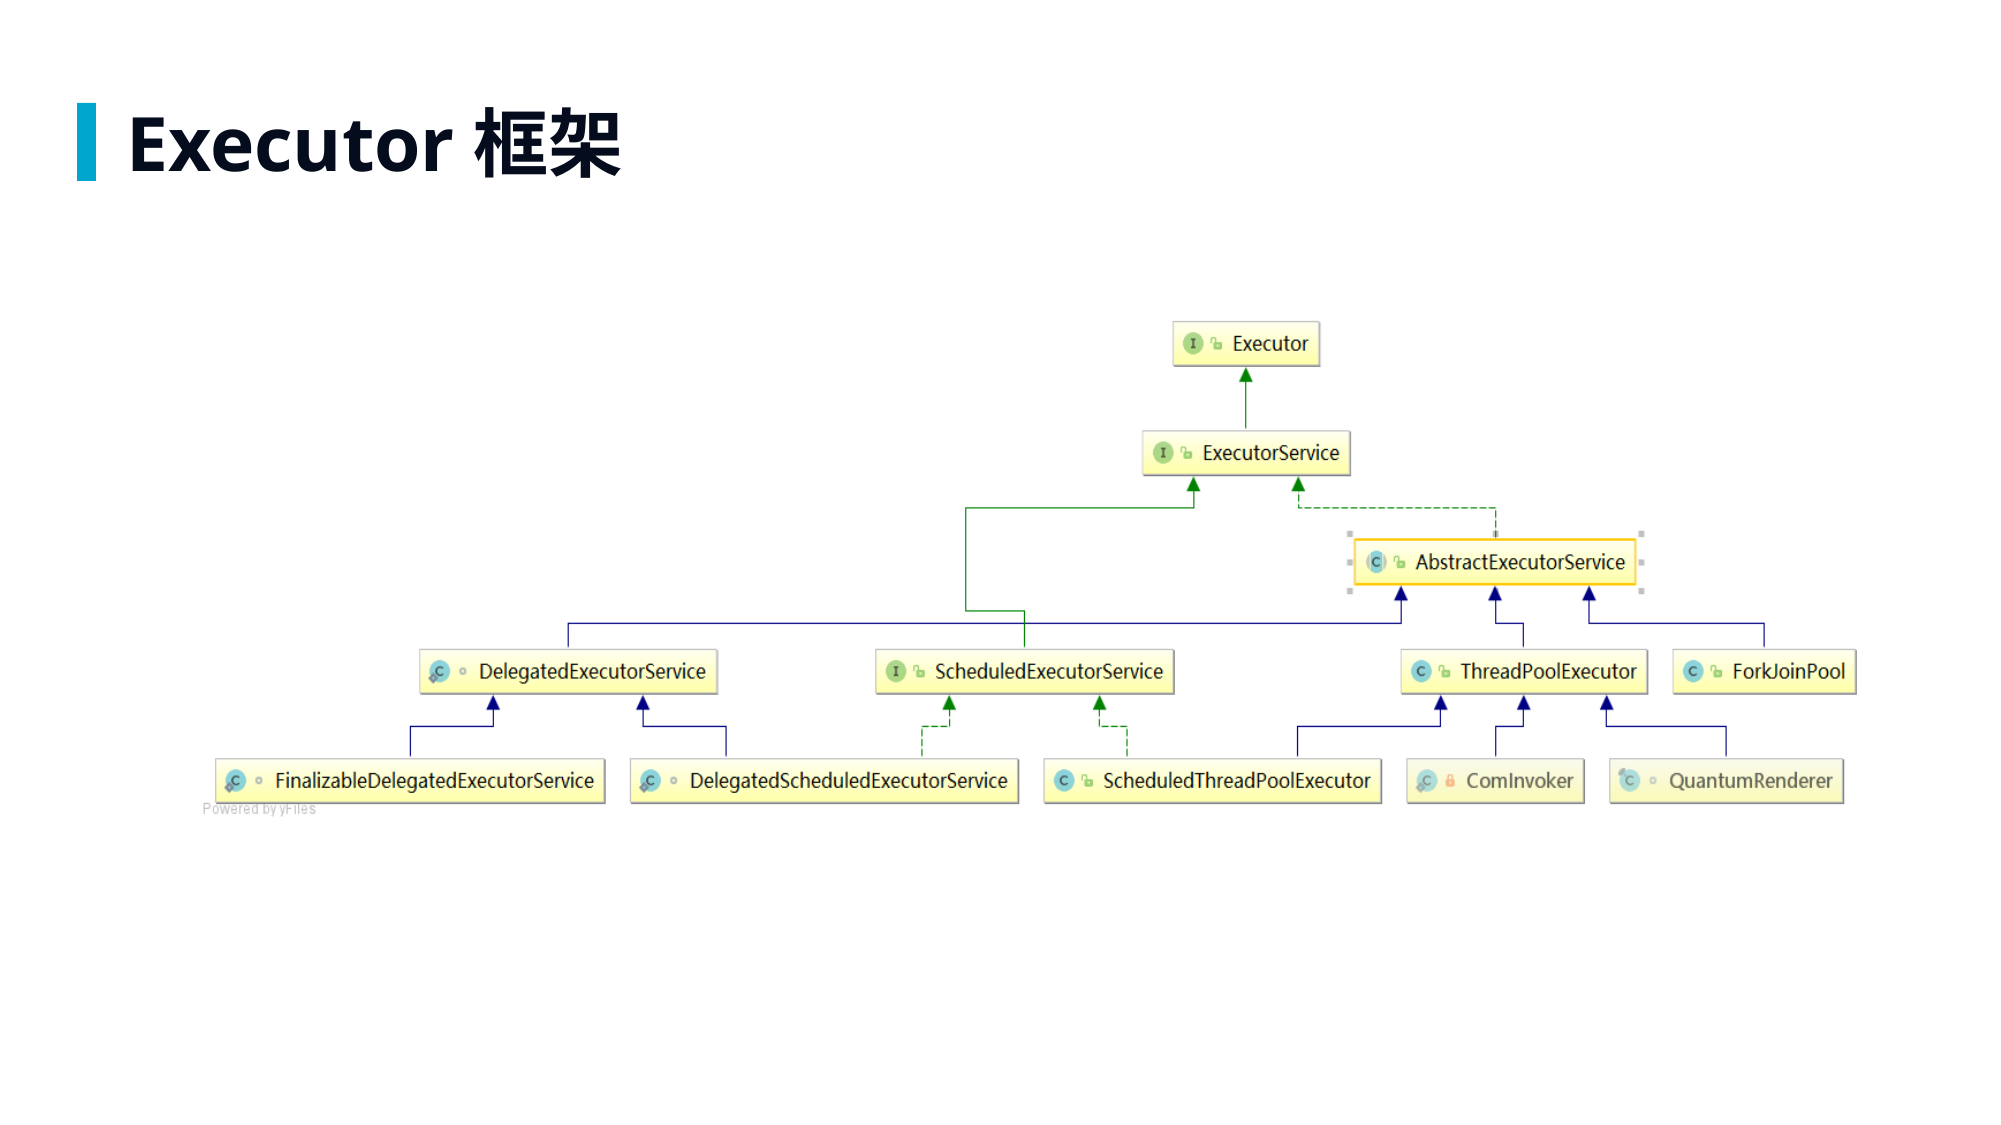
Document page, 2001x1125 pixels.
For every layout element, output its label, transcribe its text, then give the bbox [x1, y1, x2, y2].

picture [191, 295, 1880, 829]
text_box Executor框架 [111, 88, 1923, 194]
text_box [76, 102, 97, 182]
